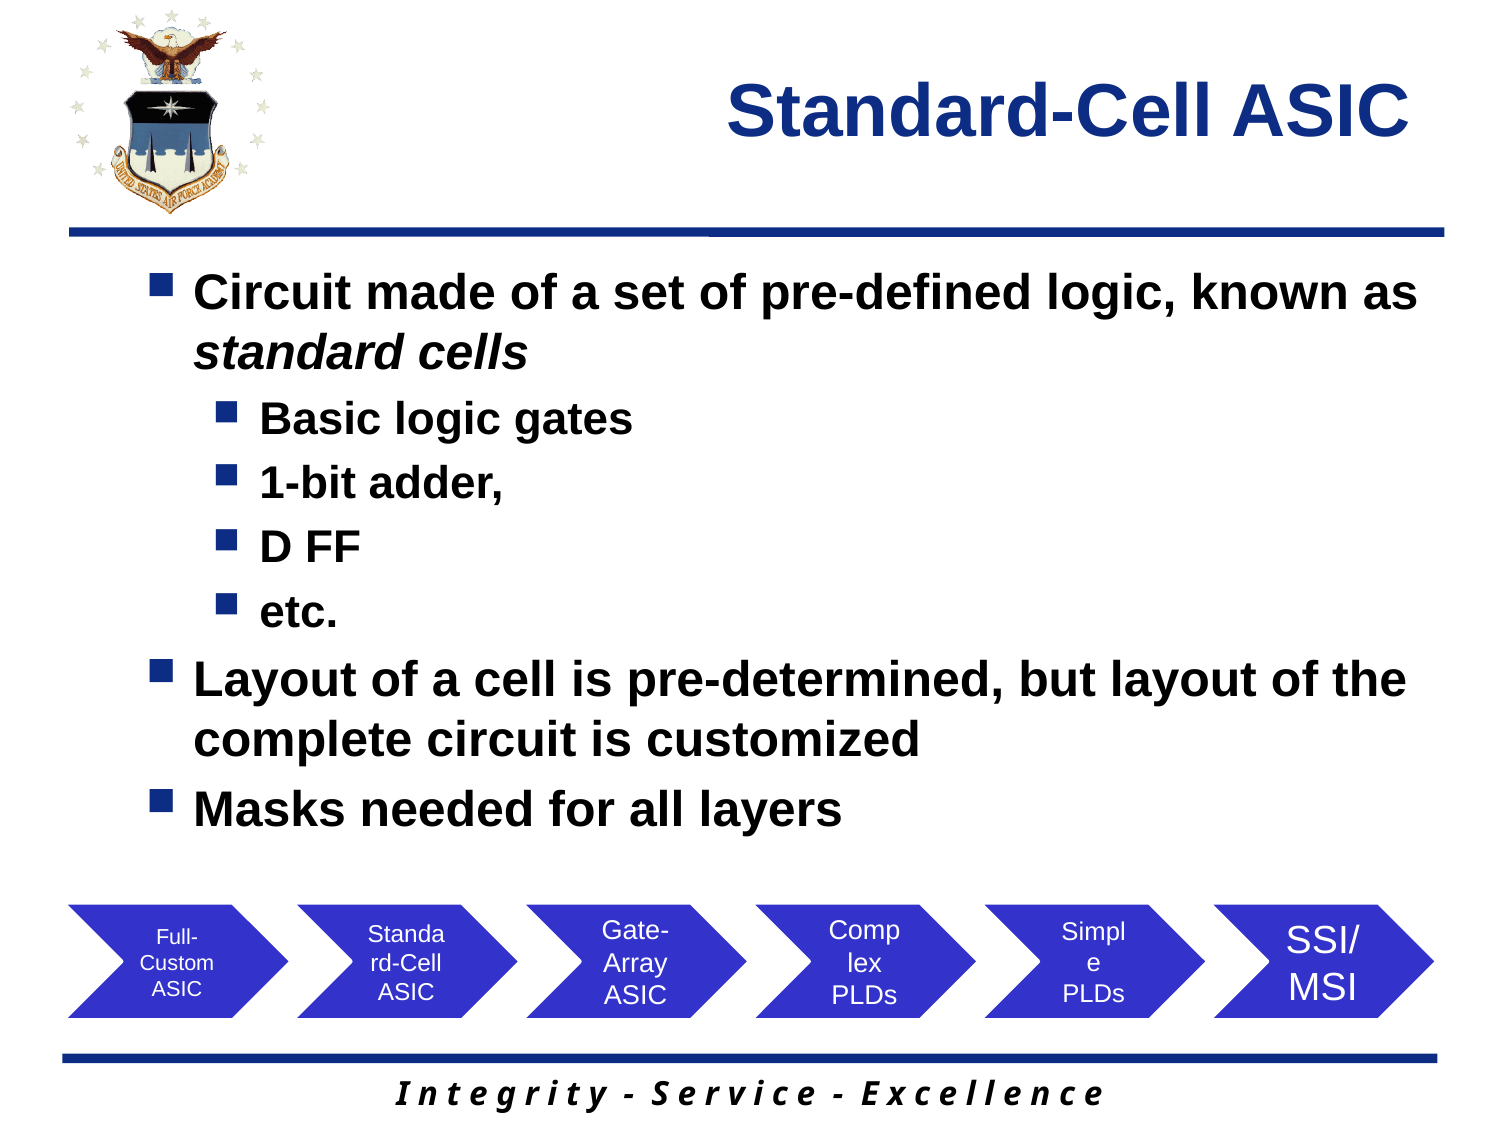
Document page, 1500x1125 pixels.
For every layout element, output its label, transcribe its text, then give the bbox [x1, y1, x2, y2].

title Standard-Cell ASIC [313, 12, 1427, 201]
slide_number 21 [1133, 1025, 1484, 1105]
picture [63, 0, 275, 222]
list Circuit made of a set of pre-defined logic, known as standard cells Basic logic gates 1-bit adder, D FF etc. Layout of a cell is pre-determined, but layout of the complete circuit is customized Masks needed for all layers [131, 251, 1466, 962]
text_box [62, 902, 1438, 1021]
